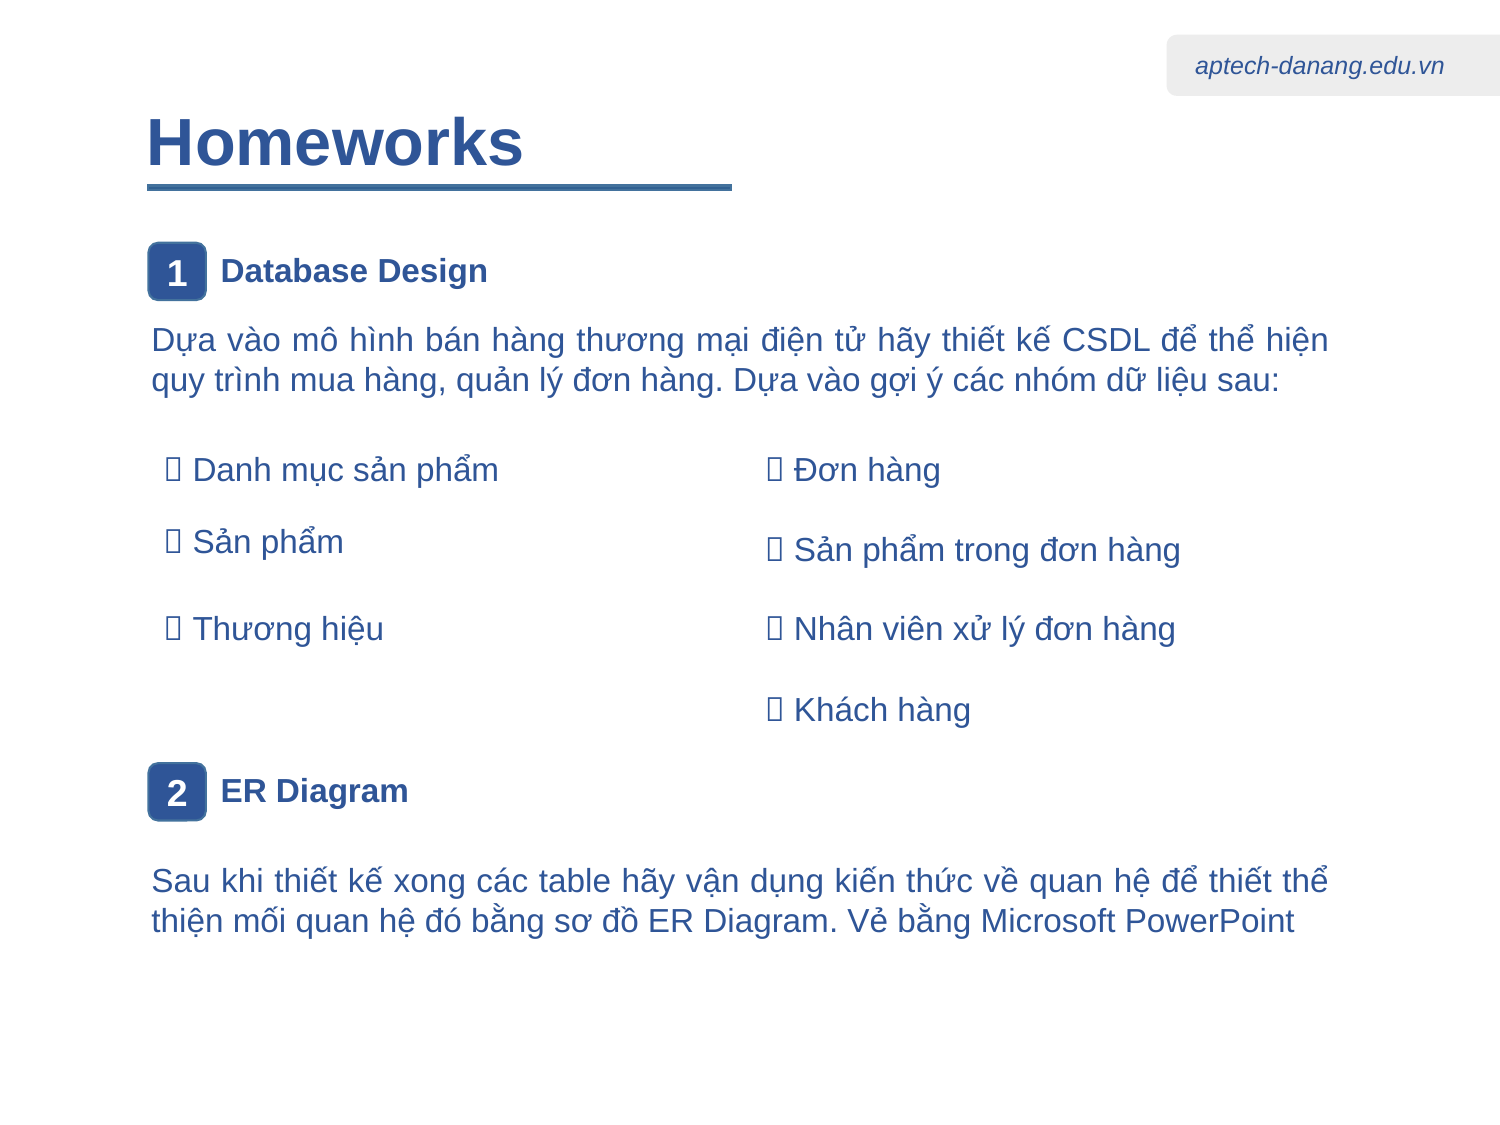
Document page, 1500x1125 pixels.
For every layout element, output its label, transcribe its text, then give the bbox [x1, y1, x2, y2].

text_box Sau khi thiết kế xong các table hãy vận dụng kiến thức về quan hệ để thiết thể thiện mối quan hệ đó bằng sơ đồ ER Diagram. Vẻ bằng Microsoft PowerPoint [136, 851, 1346, 947]
text_box Homeworks [132, 91, 1119, 186]
text_box  Đơn hàng [750, 440, 1313, 496]
text_box 1 [147, 241, 205, 302]
text_box  Thương hiệu [148, 599, 712, 655]
text_box  Nhân viên xử lý đơn hàng [750, 599, 1313, 655]
text_box  Sản phẩm [148, 513, 712, 568]
text_box  Sản phẩm trong đơn hàng [750, 520, 1313, 576]
text_box Database Design [205, 241, 1119, 297]
text_box  Khách hàng [750, 680, 1313, 736]
text_box [147, 184, 732, 191]
text_box  Danh mục sản phẩm [148, 440, 712, 496]
text_box Dựa vào mô hình bán hàng thương mại điện tử hãy thiết kế CSDL để thể hiện quy trình mua hàng, quản lý đơn hàng. Dựa vào gợi ý các nhóm dữ liệu sau: [136, 310, 1346, 406]
text_box ER Diagram [205, 762, 1119, 817]
text_box 2 [147, 762, 205, 822]
